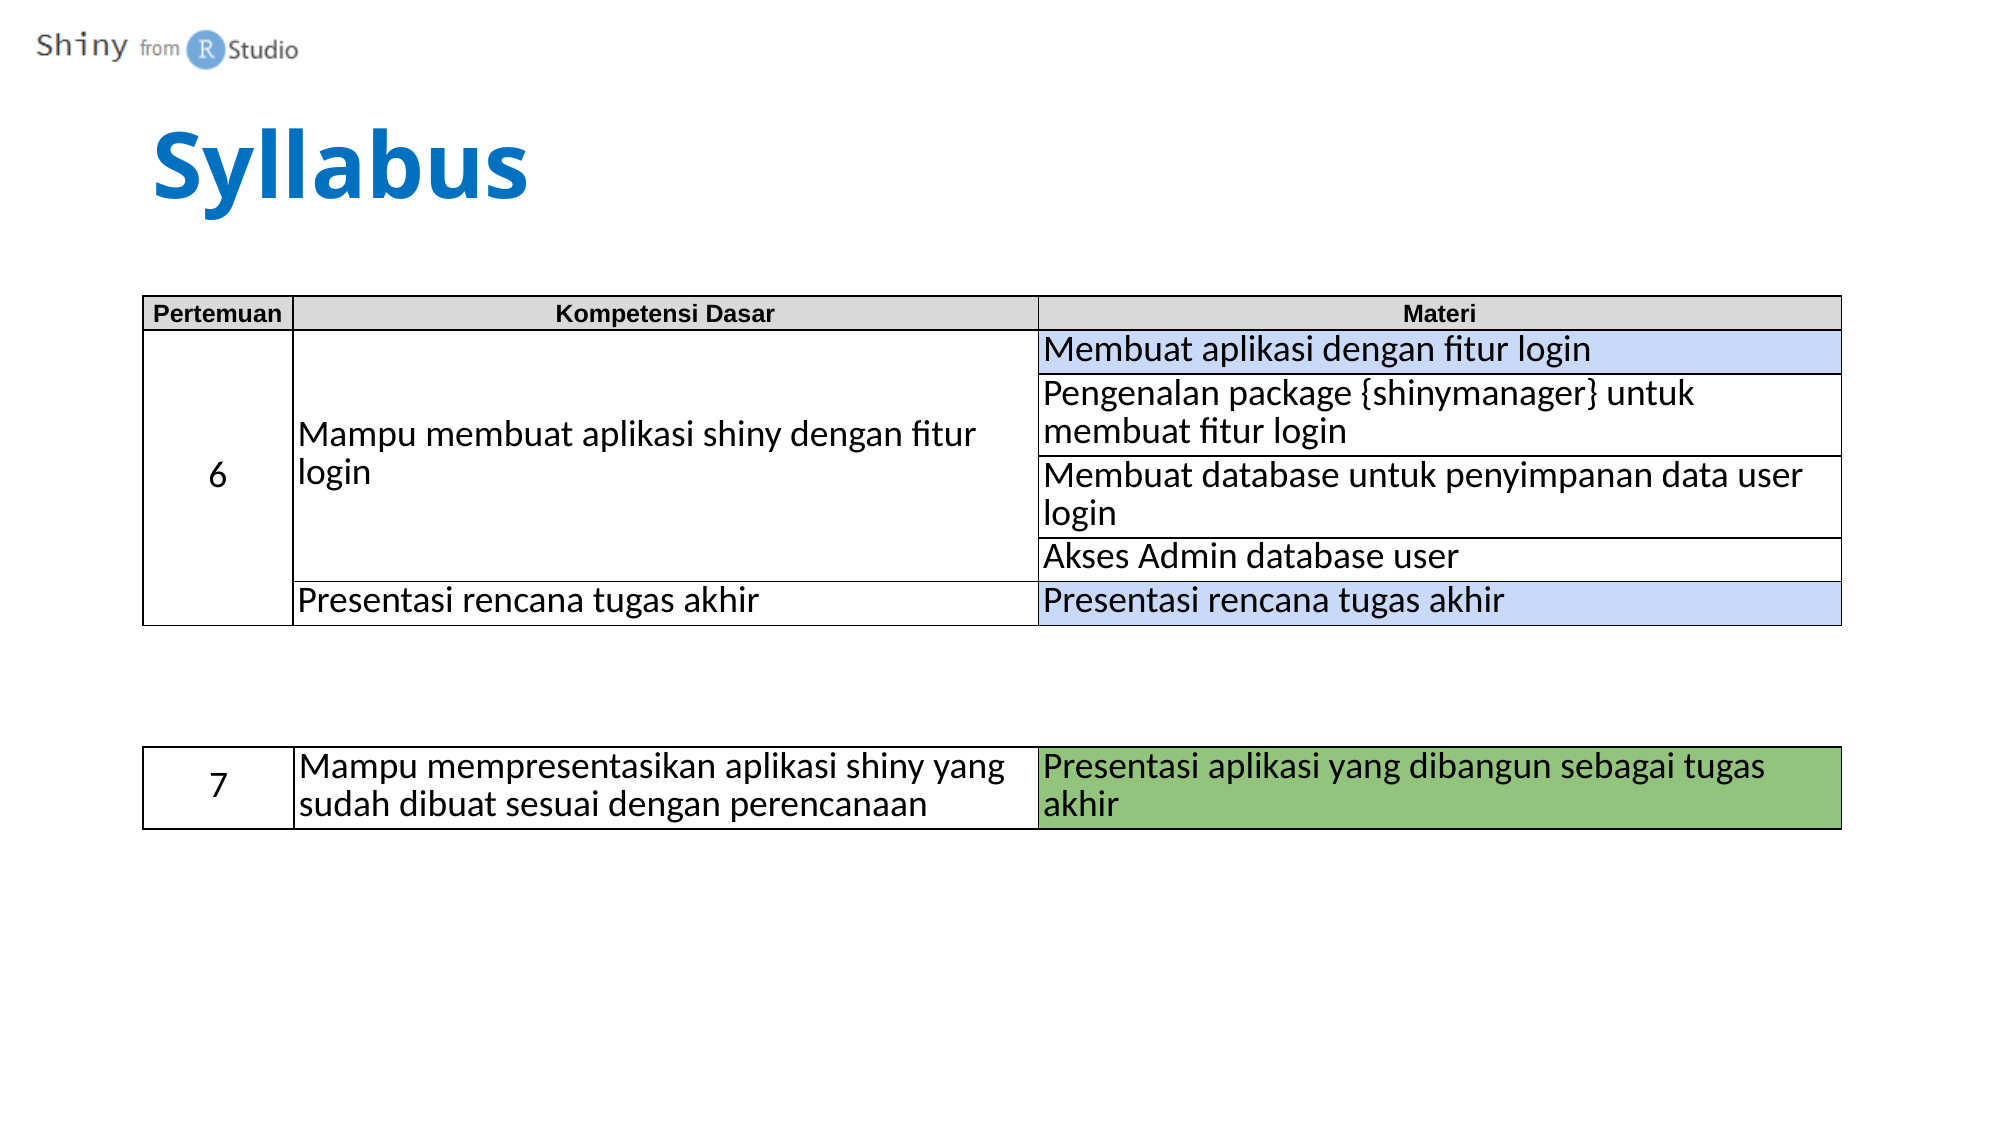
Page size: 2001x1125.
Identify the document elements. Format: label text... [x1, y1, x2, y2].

table_cell 6 [144, 331, 292, 625]
table_header Pertemuan [144, 297, 292, 329]
table_header Kompetensi Dasar [294, 297, 1038, 329]
table_header Mampu mempresentasikan aplikasi shiny yang sudah dibuat sesuai dengan perencanaan [295, 748, 1038, 828]
table_cell Presentasi rencana tugas akhir [294, 582, 1038, 625]
title Syllabus [137, 59, 1863, 278]
table_cell Akses Admin database user [1039, 539, 1841, 581]
table_cell Presentasi rencana tugas akhir [1039, 582, 1841, 625]
table_cell Membuat database untuk penyimpanan data user login [1039, 457, 1841, 537]
table_cell Membuat aplikasi dengan fitur login [1039, 331, 1841, 373]
table_cell Mampu membuat aplikasi shiny dengan fitur login [294, 331, 1038, 581]
picture [22, 13, 313, 85]
table_header 7 [144, 748, 293, 828]
table_header Presentasi aplikasi yang dibangun sebagai tugas akhir [1039, 748, 1841, 828]
table_header Materi [1039, 297, 1841, 329]
table_cell Pengenalan package {shinymanager} untuk membuat fitur login [1039, 375, 1841, 455]
